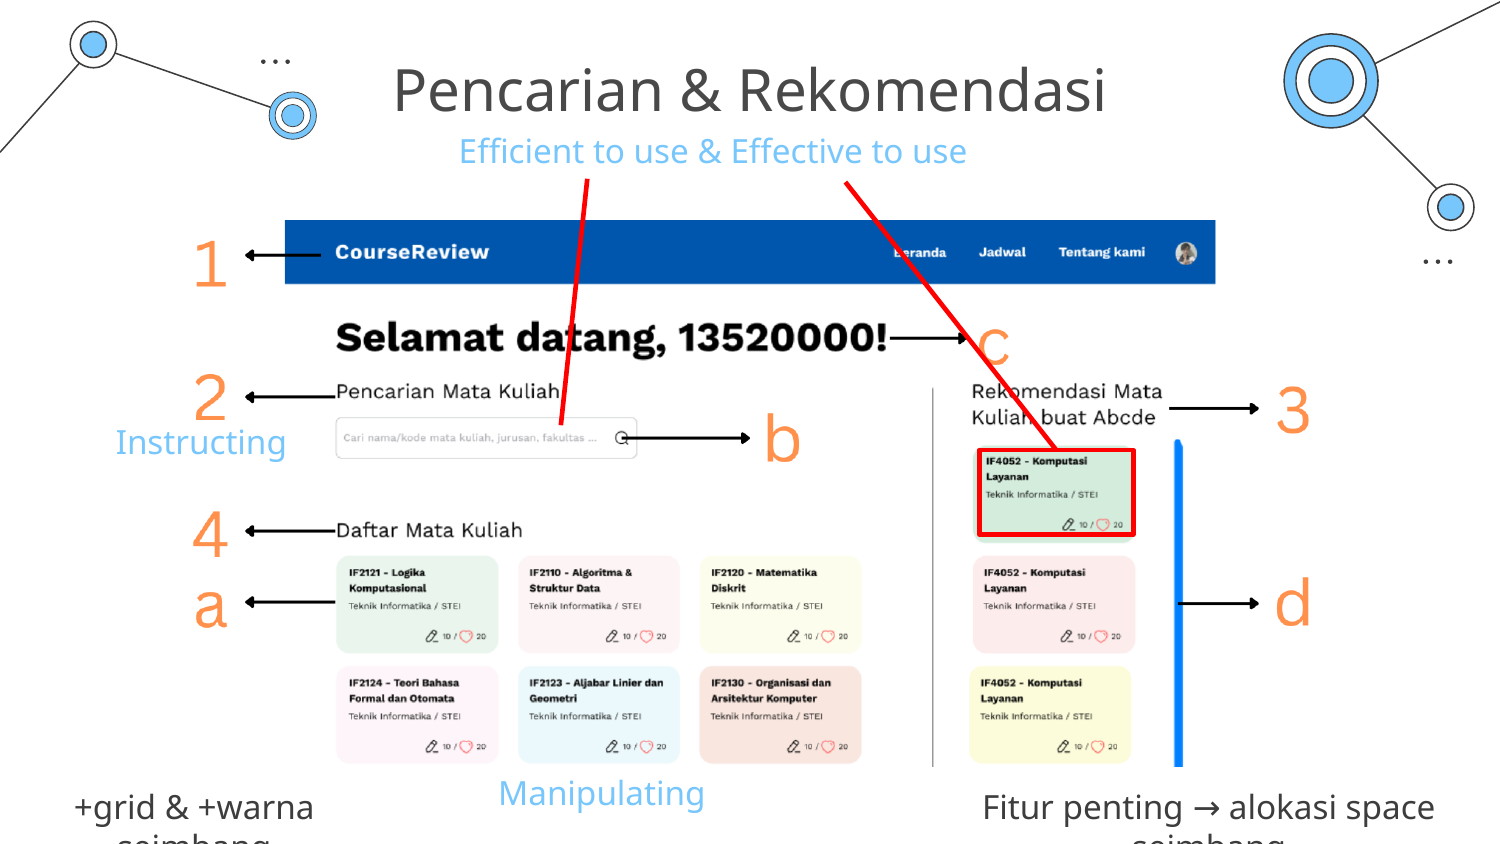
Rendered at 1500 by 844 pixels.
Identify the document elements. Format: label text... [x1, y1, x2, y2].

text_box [845, 181, 1057, 451]
subtitle Fitur penting → alokasi space seimbang [918, 770, 1500, 844]
subtitle Manipulating [473, 775, 731, 830]
picture [180, 220, 1321, 767]
subtitle Instructing [72, 406, 174, 479]
subtitle +grid & +warna seimbang [0, 770, 389, 844]
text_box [560, 178, 588, 426]
title Pencarian & Rekomendasi [257, 37, 1243, 136]
subtitle Efficient to use & Effective to use [339, 115, 1088, 189]
